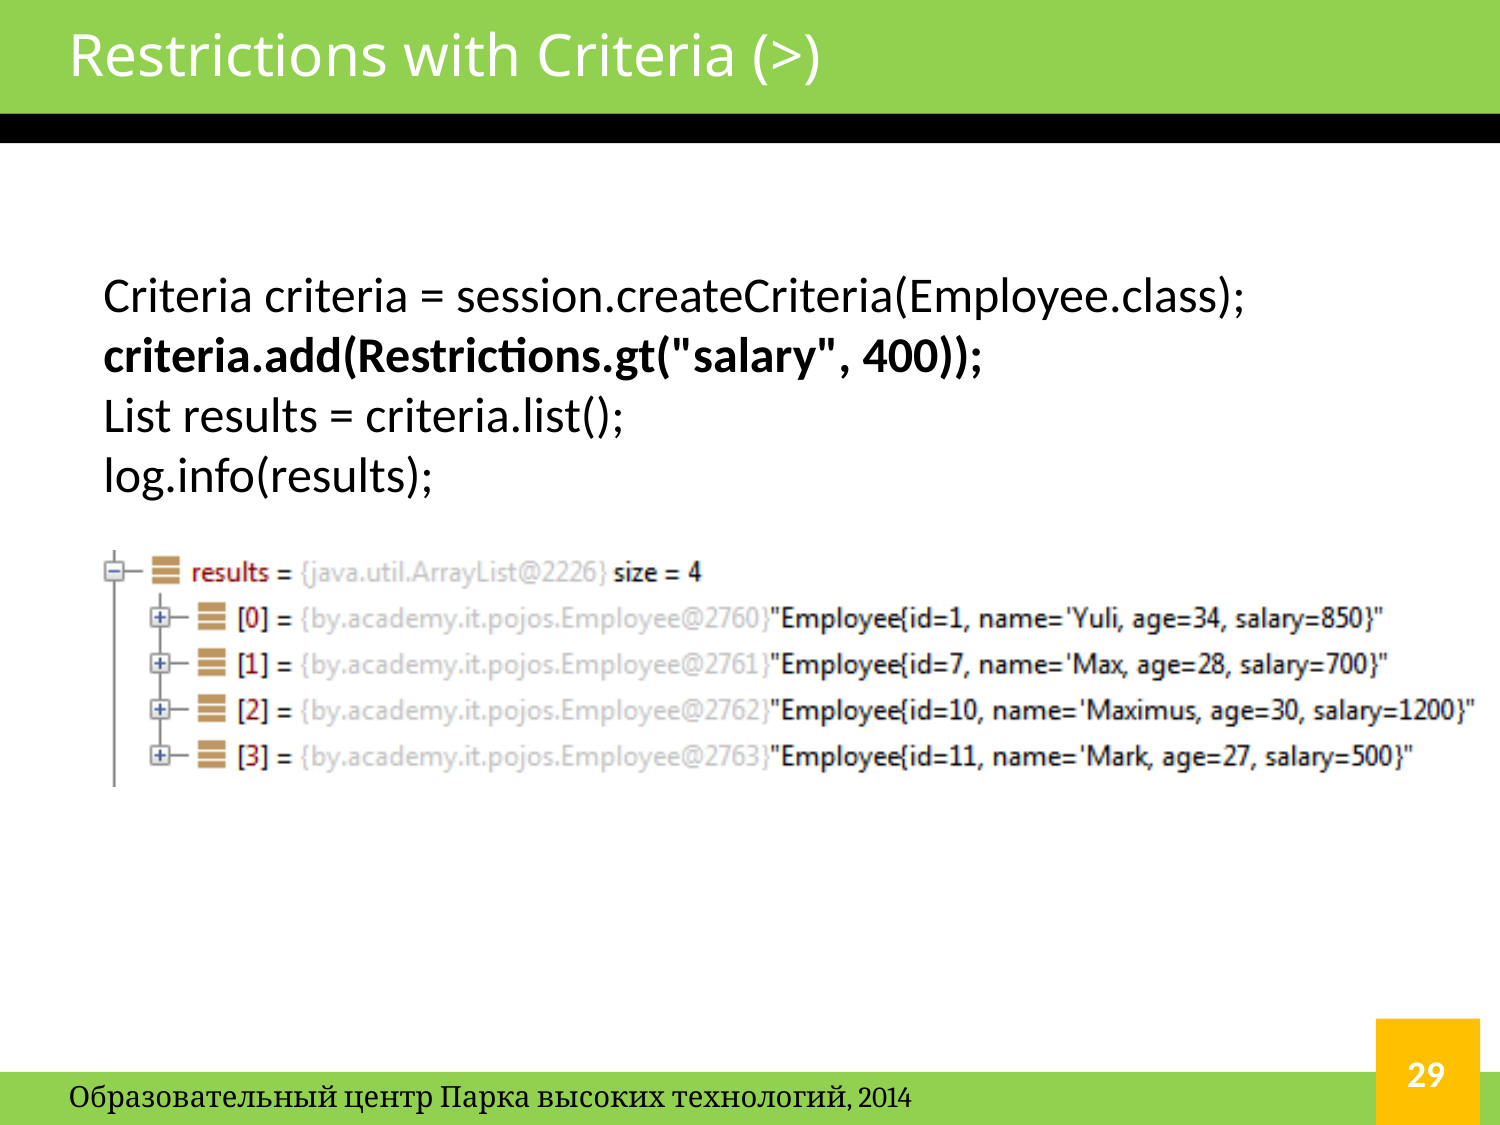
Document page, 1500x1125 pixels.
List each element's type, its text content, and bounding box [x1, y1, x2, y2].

slide_number 29 [1373, 1042, 1480, 1103]
picture [100, 550, 1496, 788]
text_box Criteria criteria = session.createCriteria(Employee.class); criteria.add(Restrictions.gt("salary", 400)); List results = criteria.list(); log.info(results); [88, 255, 1447, 511]
title Restrictions with Criteria (>) [53, 7, 1404, 100]
